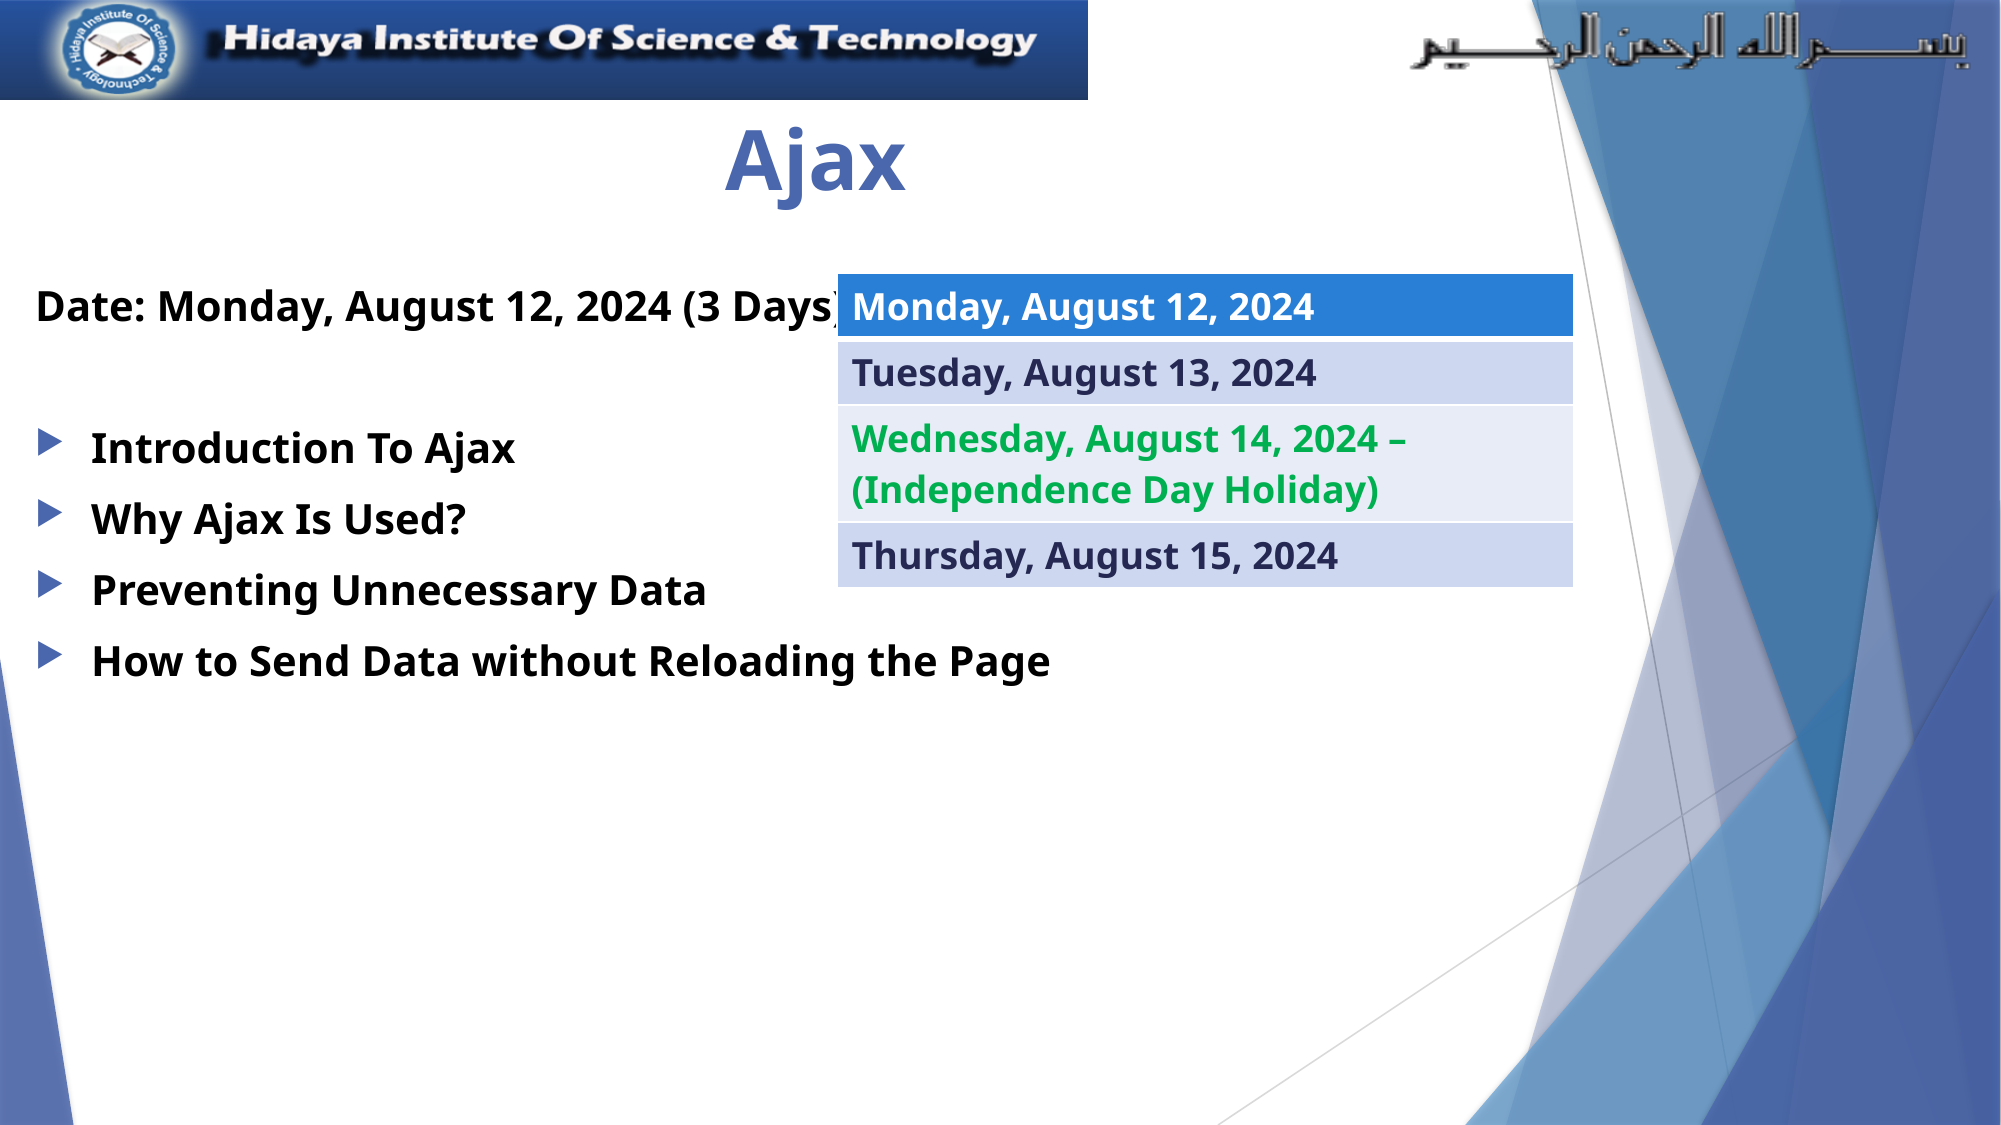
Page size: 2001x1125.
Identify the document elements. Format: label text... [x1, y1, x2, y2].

table_cell Wednesday, August 14, 2024 – (Independence Day Holiday) [838, 406, 1573, 521]
picture [0, 0, 1088, 100]
title Ajax [111, 99, 1522, 272]
picture [1395, 10, 1974, 75]
table_cell Thursday, August 15, 2024 [838, 523, 1573, 587]
table_header Monday, August 12, 2024 [838, 274, 1573, 336]
list Date: Monday, August 12, 2024 (3 Days) Introduction To Ajax Why Ajax Is Used? Preventing Unnecessary Data How to Send Data without Reloading the Page [19, 272, 1687, 1061]
table_cell Tuesday, August 13, 2024 [838, 342, 1573, 404]
